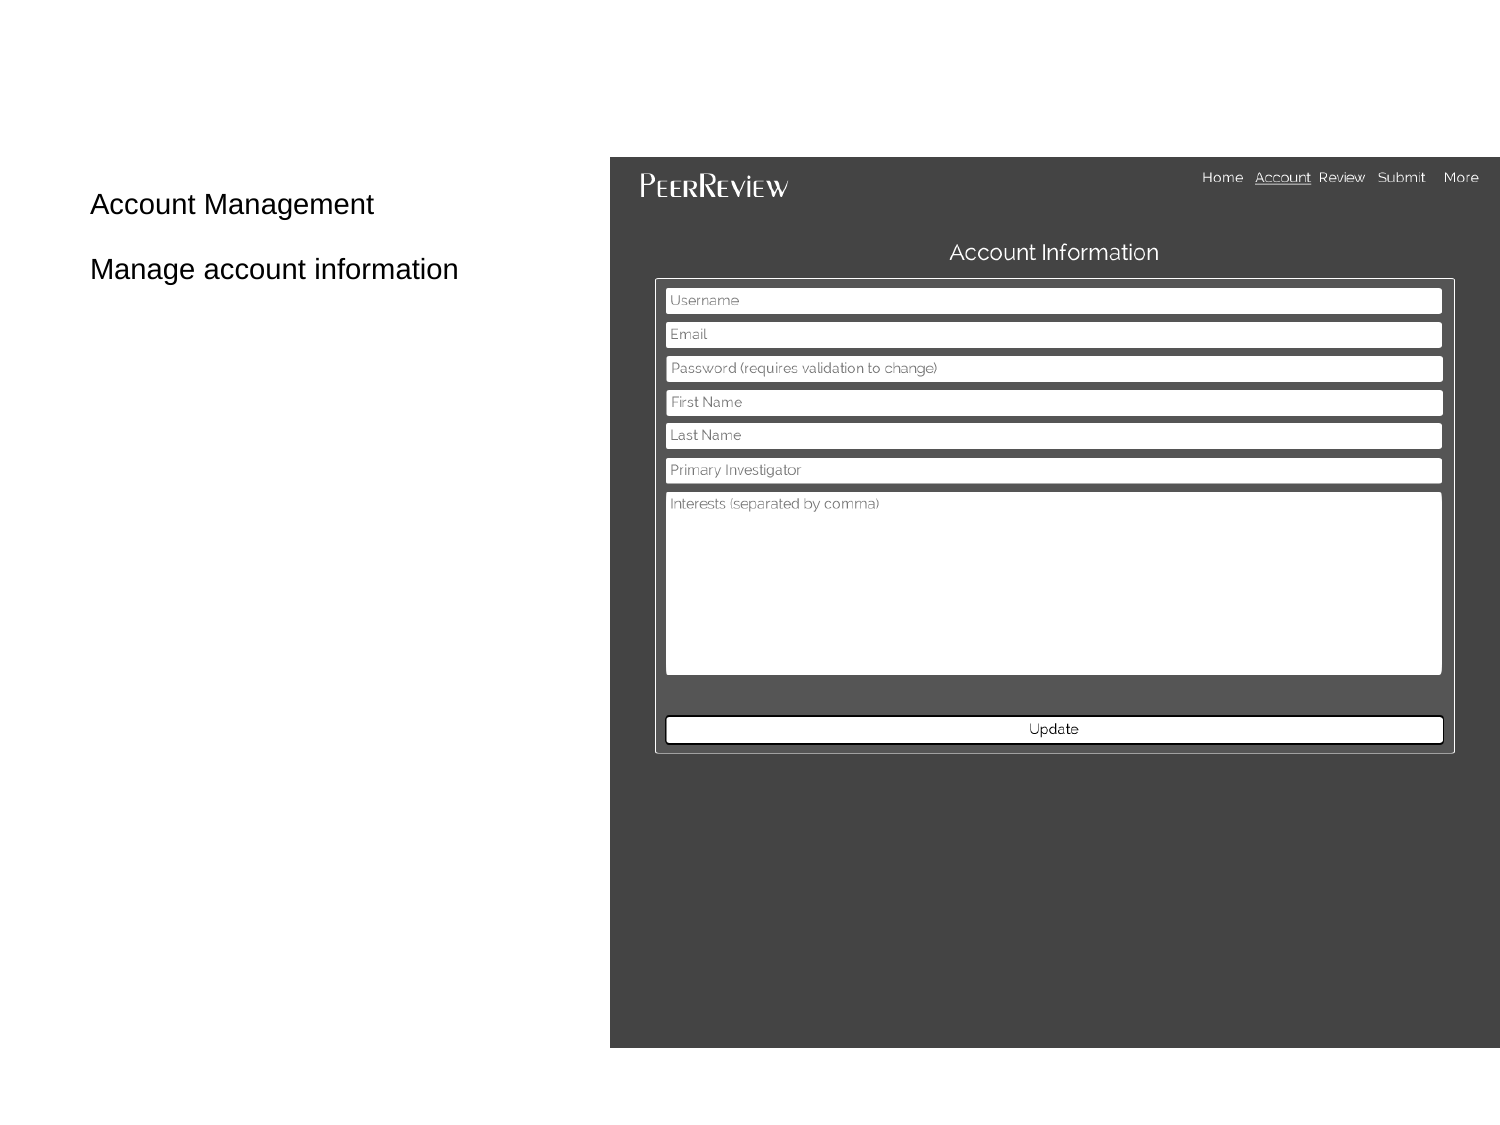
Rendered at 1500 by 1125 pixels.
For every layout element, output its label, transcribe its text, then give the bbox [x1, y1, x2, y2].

picture [610, 157, 1500, 1048]
list Manage account information [75, 235, 569, 1005]
title Account Management [75, 44, 569, 235]
